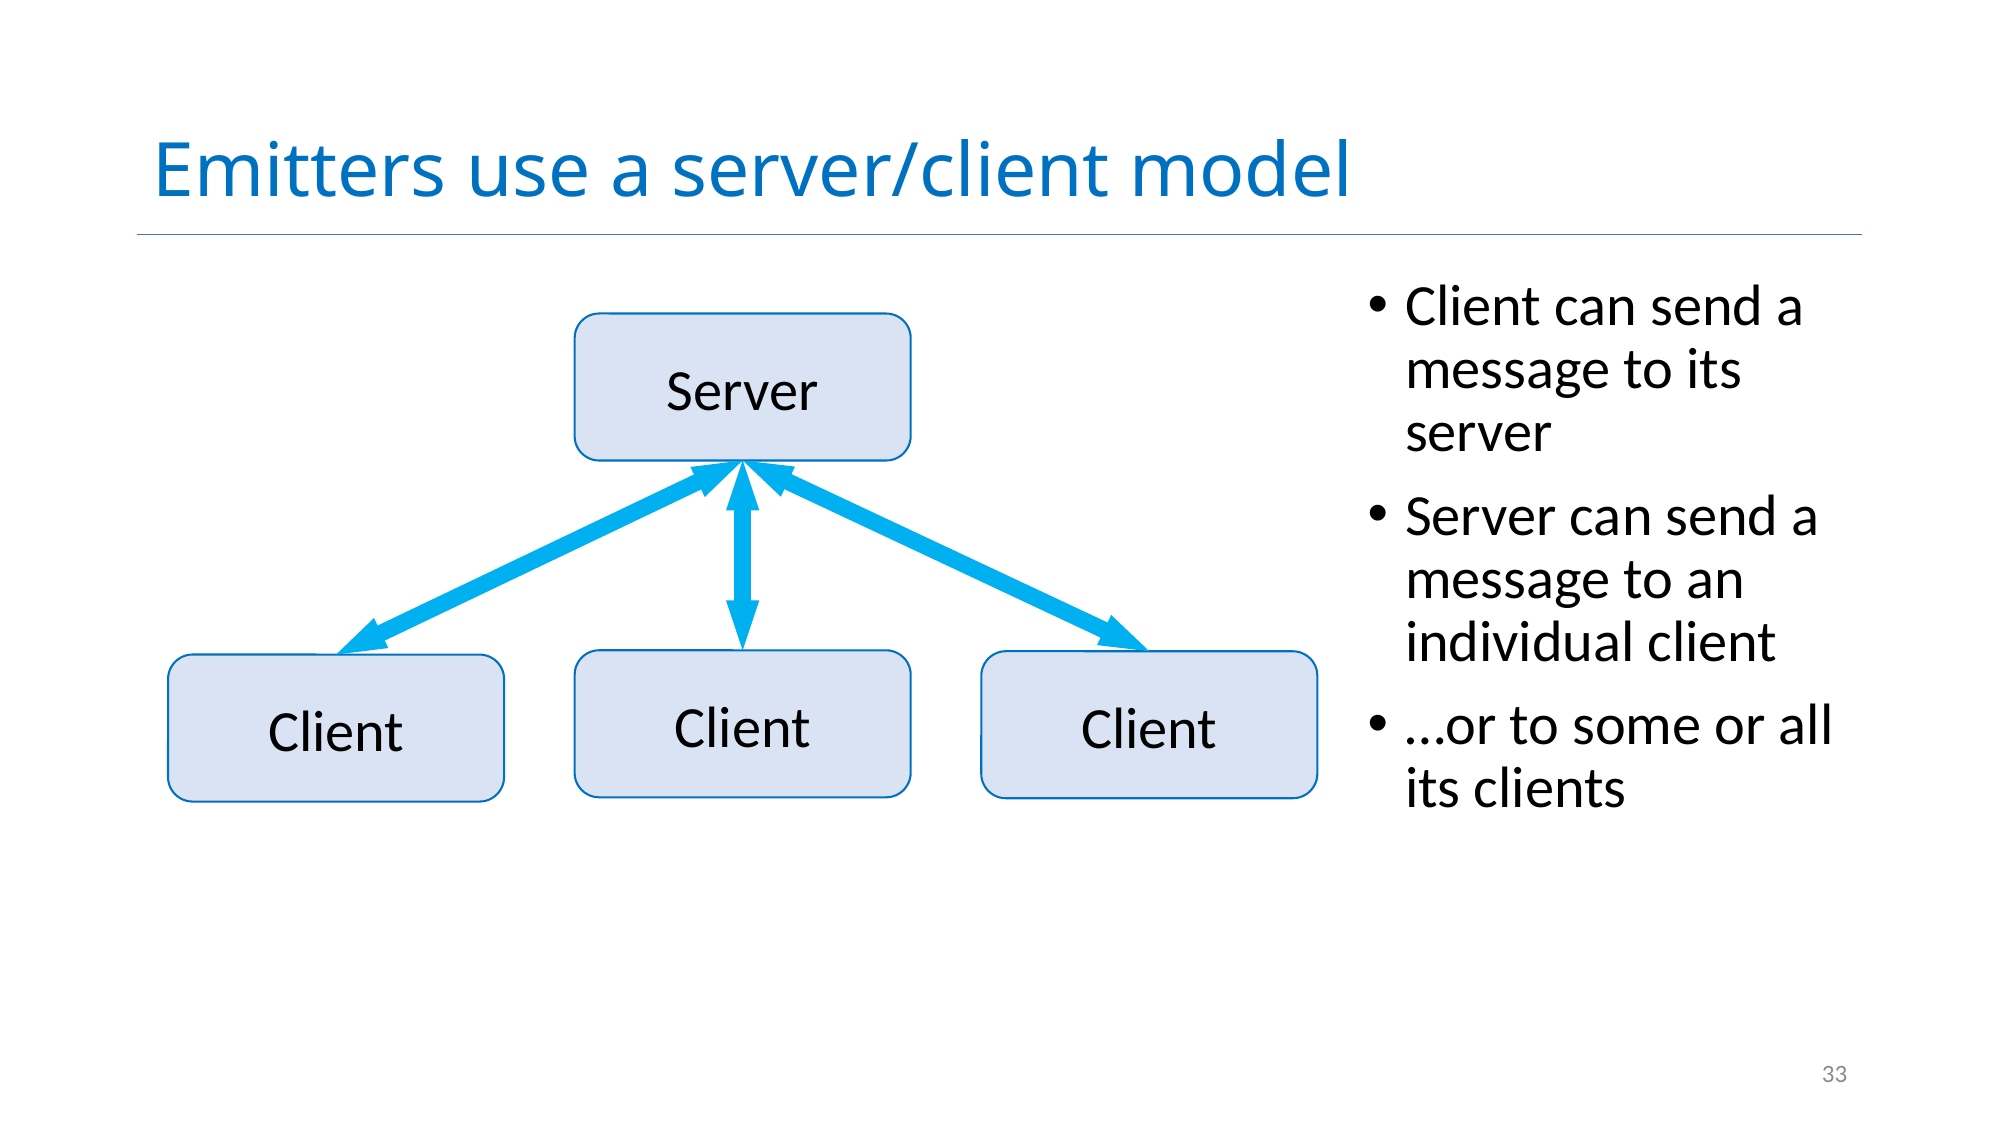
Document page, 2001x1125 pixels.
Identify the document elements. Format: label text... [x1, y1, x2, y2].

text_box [742, 460, 1150, 652]
list Client can send a message to its server Server can send a message to an individual client …or to some or all its clients [1352, 267, 1863, 982]
text_box Client [573, 652, 912, 799]
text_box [336, 460, 743, 655]
slide_number 33 [1412, 1042, 1863, 1103]
text_box Client [980, 650, 1319, 800]
title Emitters use a server/client model [137, 3, 1863, 221]
text_box Server [573, 312, 912, 460]
text_box Client [166, 653, 506, 803]
